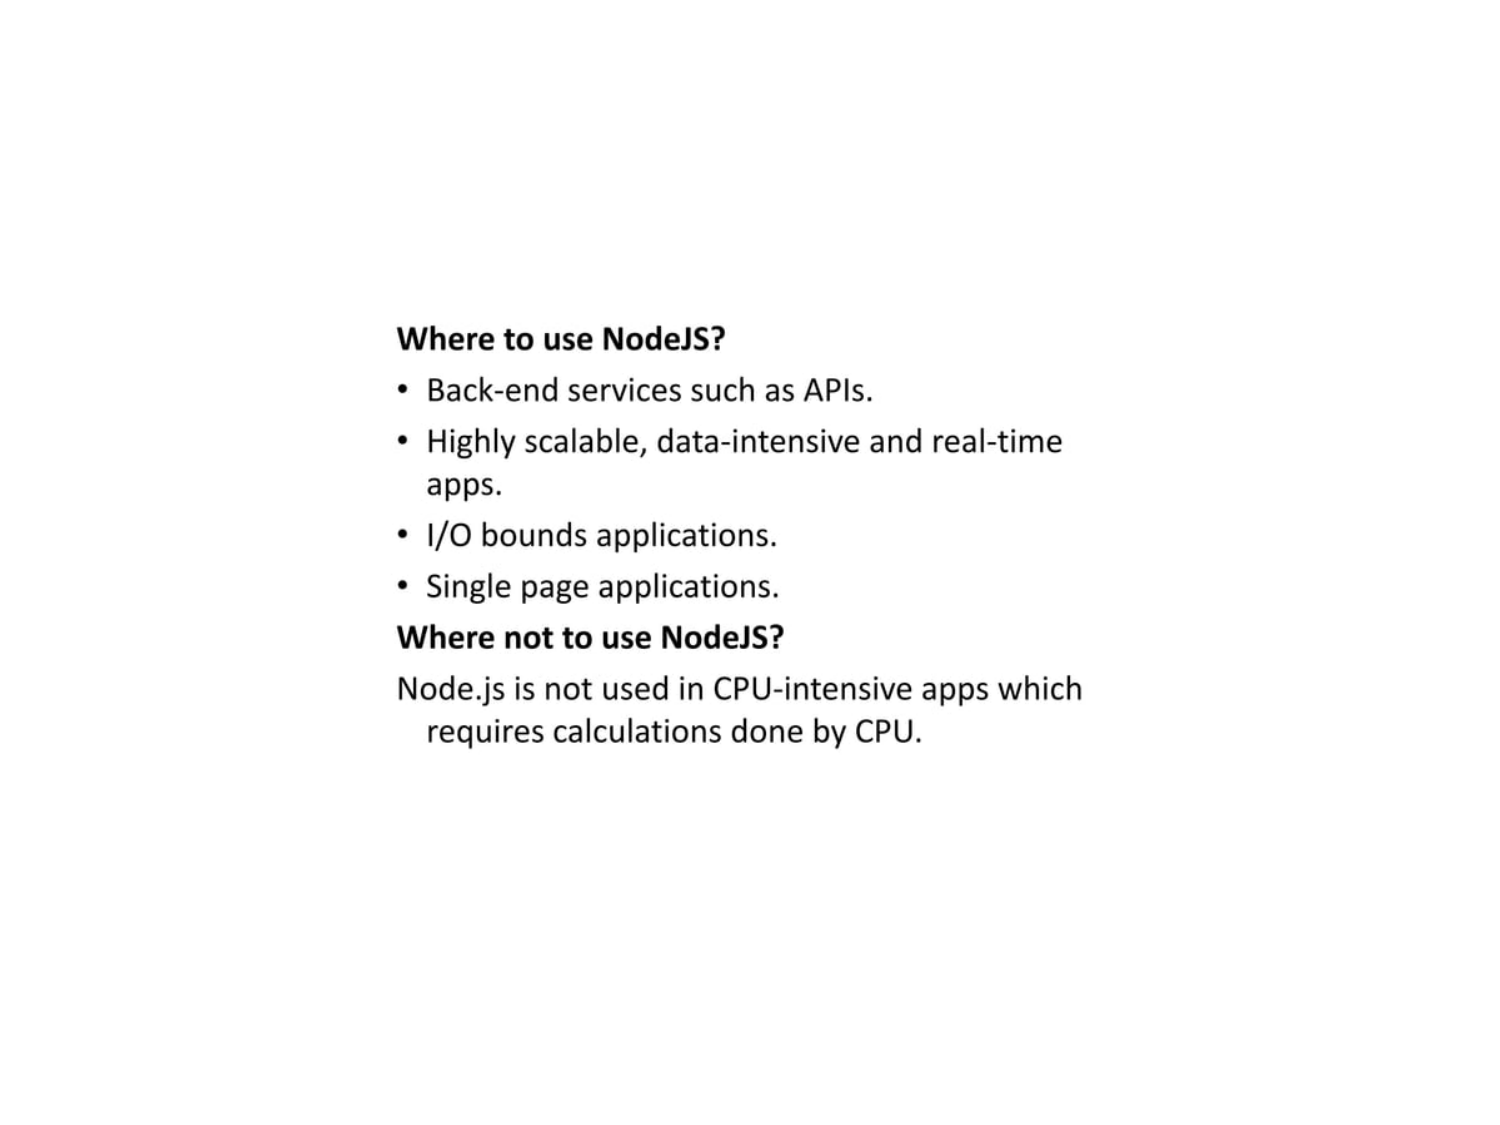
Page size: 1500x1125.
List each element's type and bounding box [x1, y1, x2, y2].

picture [350, 263, 1149, 862]
